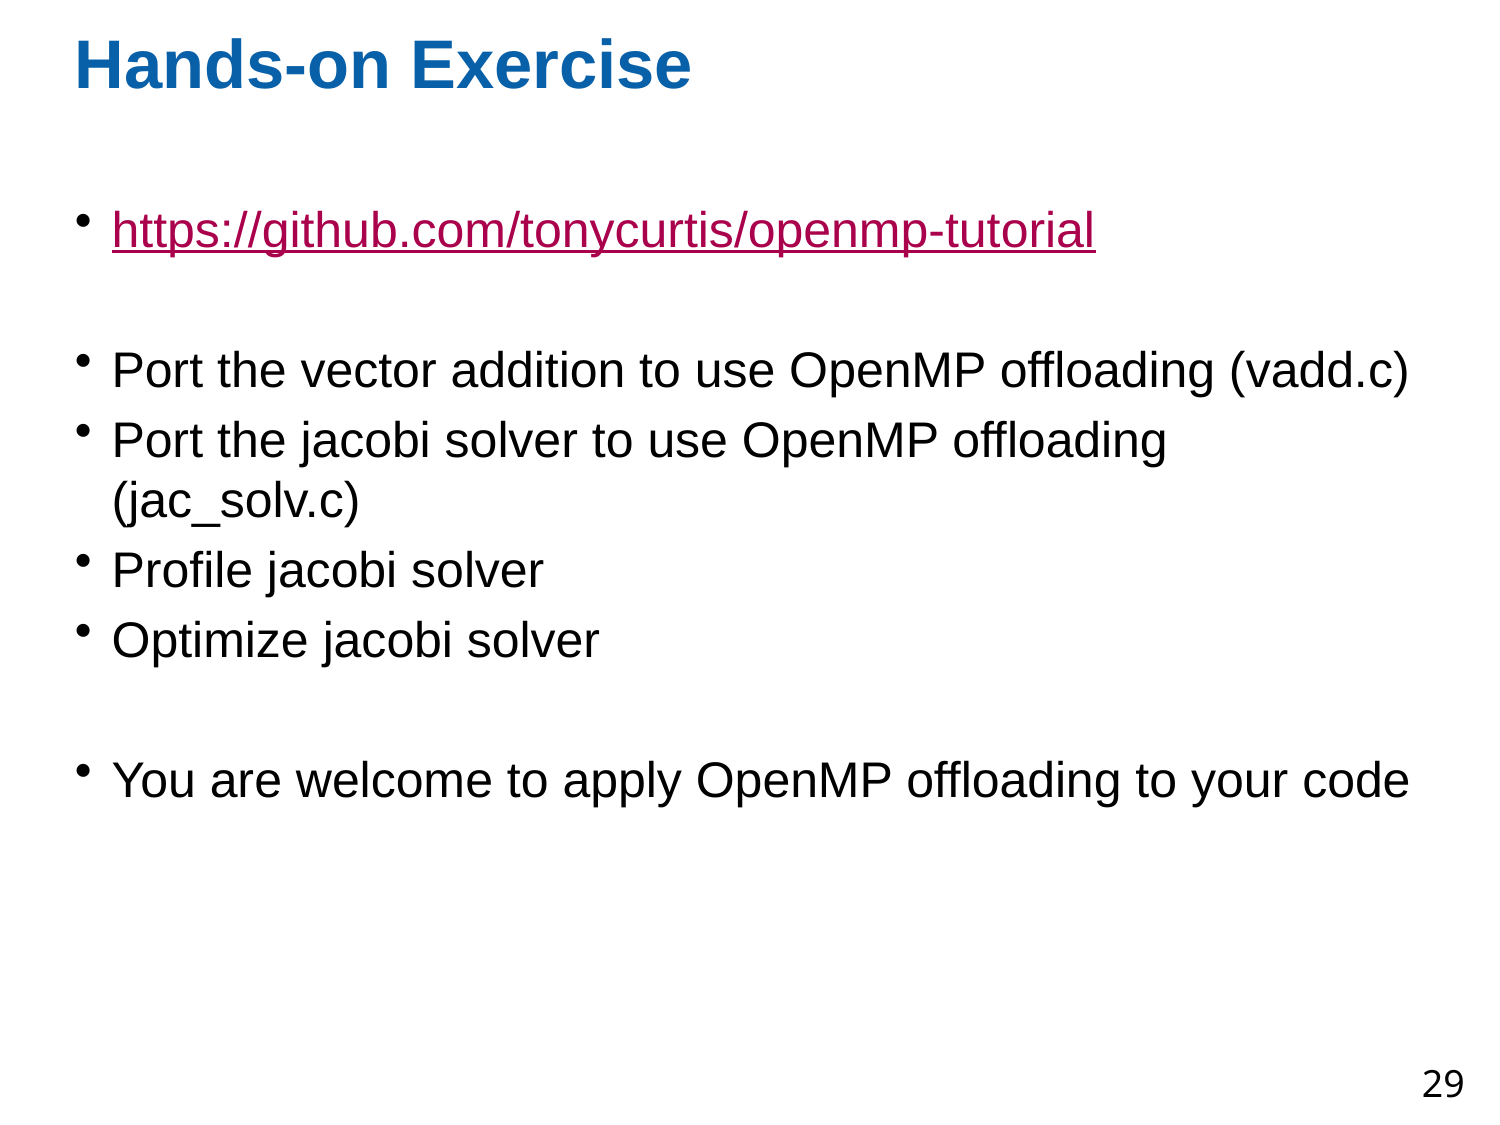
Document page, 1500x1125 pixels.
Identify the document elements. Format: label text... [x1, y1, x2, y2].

list https://github.com/tonycurtis/openmp-tutorial Port the vector addition to use OpenMP offloading (vadd.c) Port the jacobi solver to use OpenMP offloading (jac_solv.c) Profile jacobi solver Optimize jacobi solver You are welcome to apply OpenMP offloading to your code [74, 196, 1427, 992]
title Hands-on Exercise [74, 20, 1427, 167]
slide_number 29 [1363, 1052, 1480, 1125]
